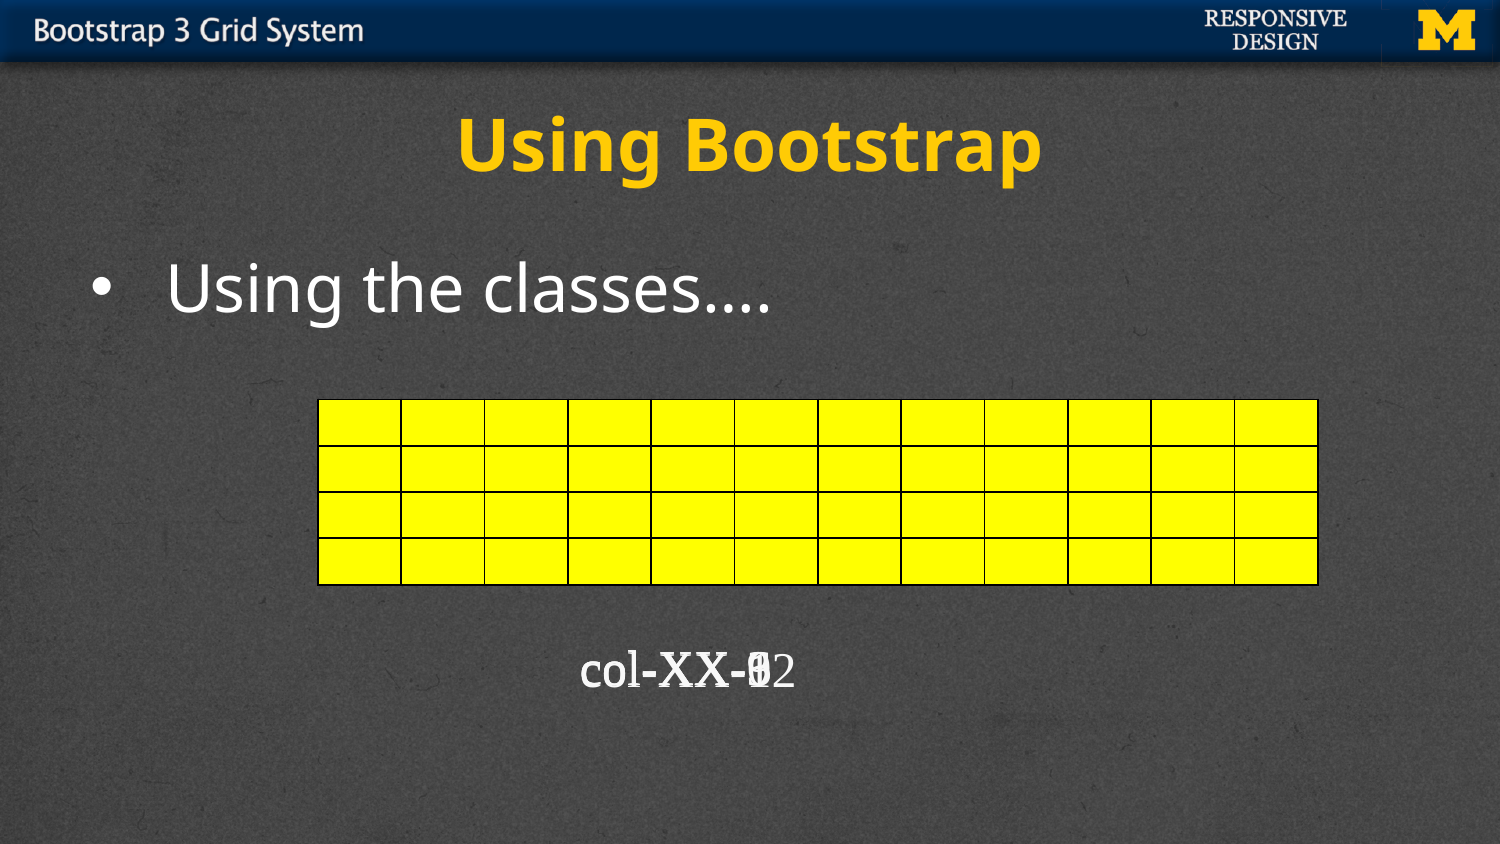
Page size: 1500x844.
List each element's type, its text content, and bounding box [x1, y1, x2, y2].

title Using Bootstrap [58, 91, 1442, 207]
text_box col-XX-12 [565, 629, 1080, 705]
table_cell [735, 447, 817, 491]
table_header [319, 400, 400, 445]
table_header [402, 400, 484, 445]
table_header [485, 400, 567, 445]
table_cell [569, 539, 650, 584]
table_cell [485, 493, 567, 537]
table_cell [819, 447, 900, 491]
table_cell [402, 539, 484, 584]
table_cell [1235, 493, 1317, 537]
picture [0, 0, 1500, 844]
table_cell [1152, 493, 1234, 537]
table_cell [985, 539, 1067, 584]
table_cell [319, 493, 400, 537]
table_cell [1152, 447, 1234, 491]
table_cell [985, 447, 1067, 491]
table_cell [569, 447, 650, 491]
table_cell [1069, 539, 1150, 584]
table_header [819, 400, 900, 445]
table_header [985, 400, 1067, 445]
table_cell [1235, 447, 1317, 491]
table_cell [402, 493, 484, 537]
table_cell [902, 539, 984, 584]
table_cell [985, 493, 1067, 537]
table_cell [319, 447, 400, 491]
table_cell [485, 447, 567, 491]
table_cell [819, 539, 900, 584]
table_cell [652, 447, 734, 491]
table_cell [1069, 447, 1150, 491]
table_cell [569, 493, 650, 537]
table_cell [902, 493, 984, 537]
table_cell [902, 447, 984, 491]
list Using the classes…. [75, 238, 1425, 769]
table_header [735, 400, 817, 445]
table_cell [1069, 493, 1150, 537]
table_cell [319, 539, 400, 584]
table_header [652, 400, 734, 445]
table_cell [1235, 539, 1317, 584]
table_cell [735, 493, 817, 537]
table_cell [1152, 539, 1234, 584]
table_cell [652, 539, 734, 584]
table_cell [402, 447, 484, 491]
table_cell [485, 539, 567, 584]
table_header [1069, 400, 1150, 445]
table_header [1235, 400, 1317, 445]
table_cell [735, 539, 817, 584]
table_cell [652, 493, 734, 537]
table_header [1152, 400, 1234, 445]
table_header [902, 400, 984, 445]
table_header [569, 400, 650, 445]
table_cell [819, 493, 900, 537]
